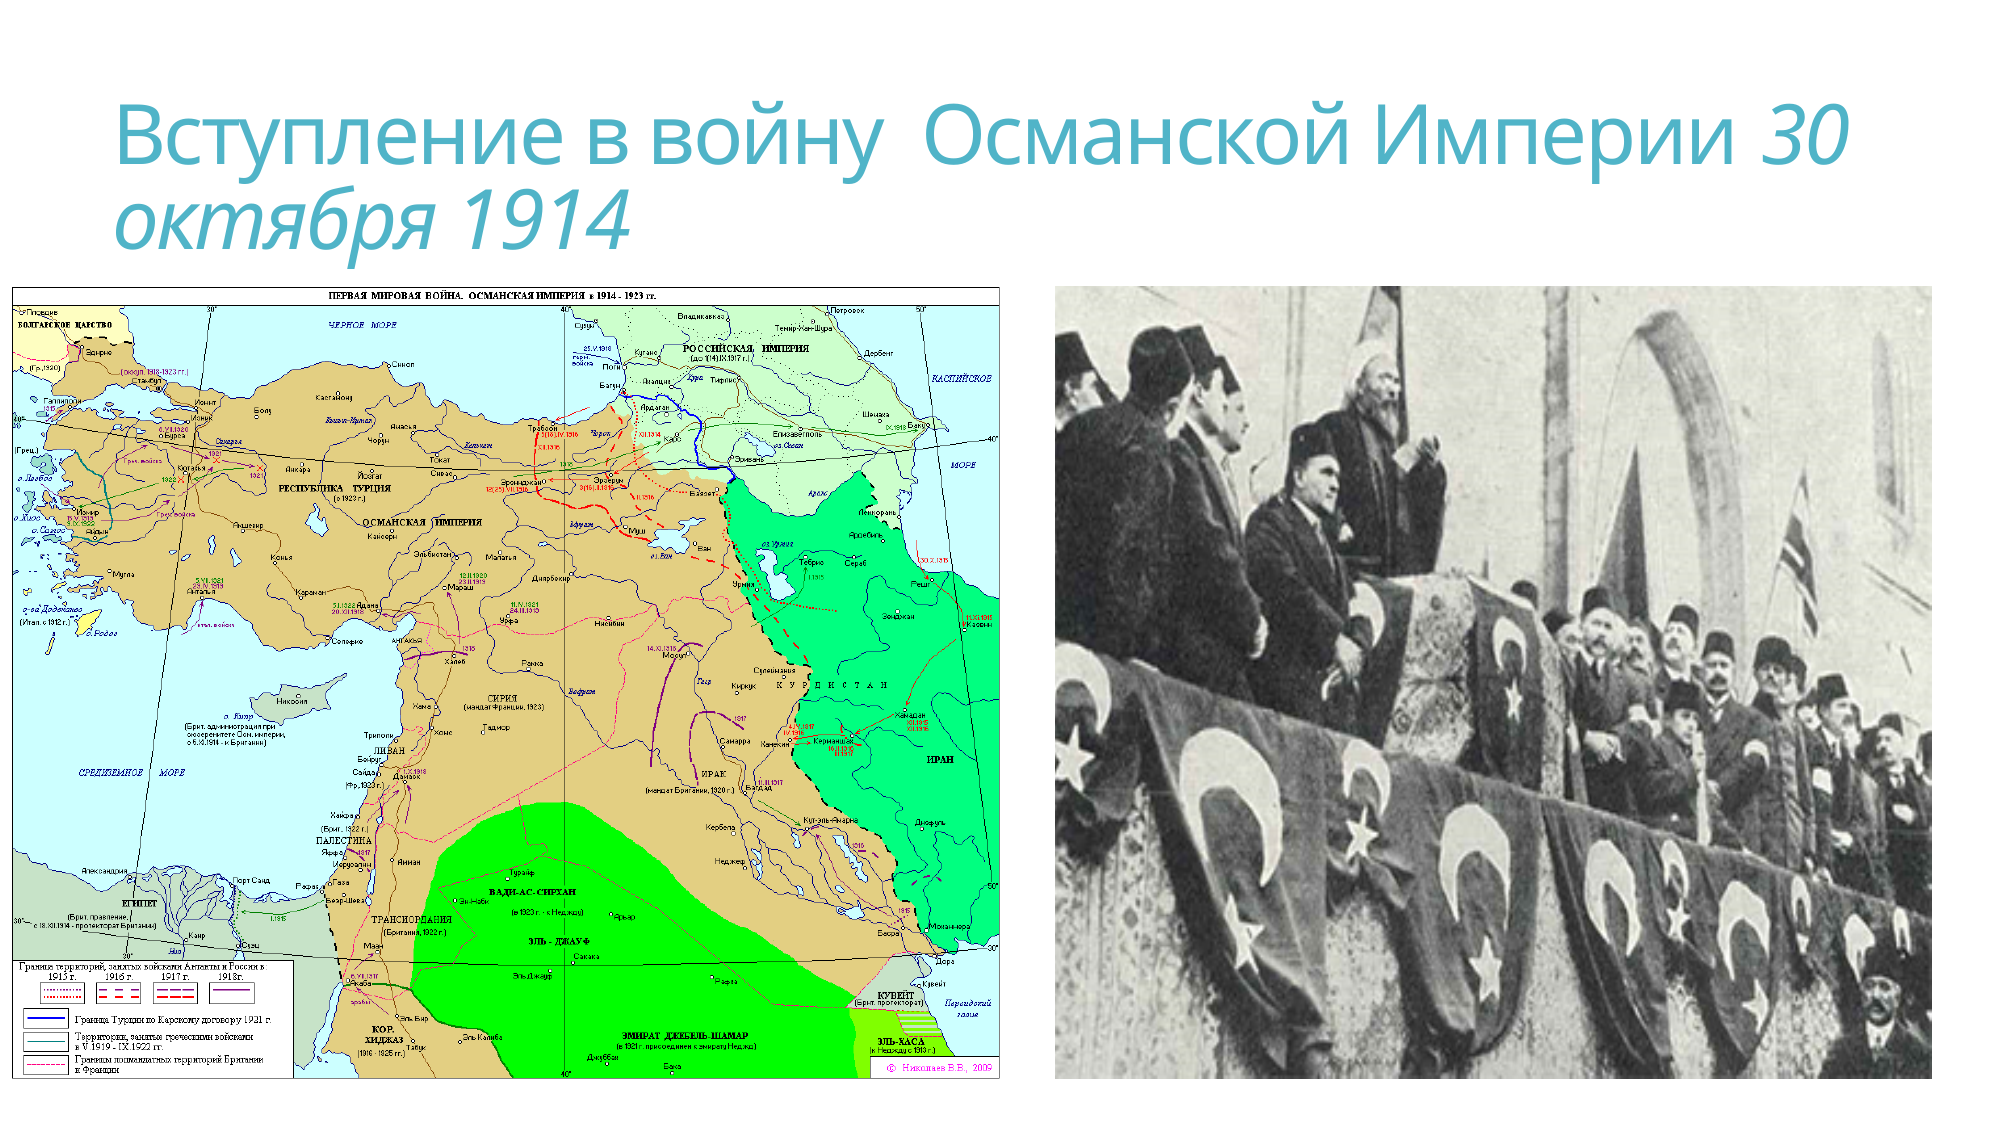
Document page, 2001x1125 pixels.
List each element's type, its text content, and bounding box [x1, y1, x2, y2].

title Вступление в войну Османской Империи 30 октября 1914 [97, 45, 1865, 318]
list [1054, 286, 1933, 1080]
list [11, 286, 1001, 1080]
